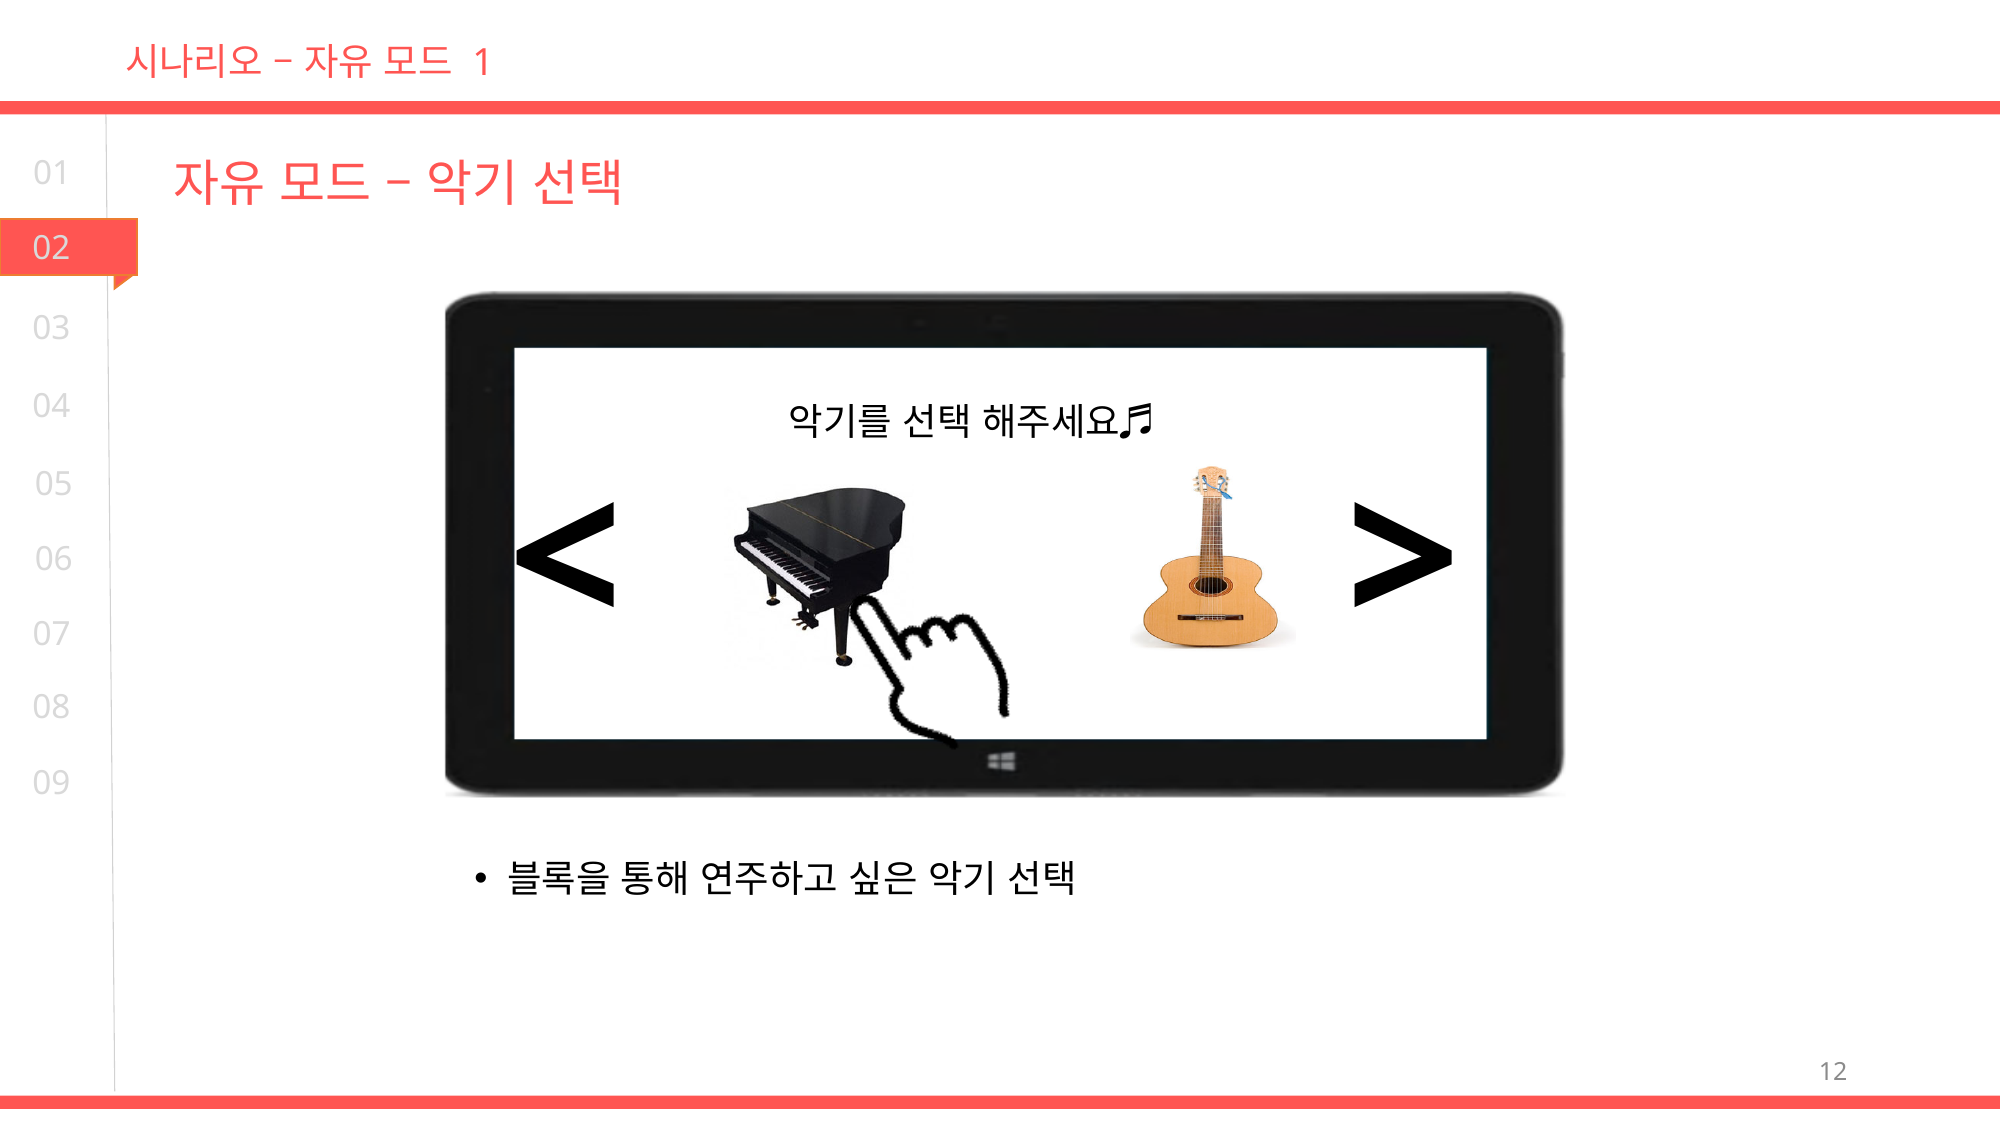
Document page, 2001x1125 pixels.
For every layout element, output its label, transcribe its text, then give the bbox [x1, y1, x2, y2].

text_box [105, 289, 115, 1092]
text_box 07 [17, 604, 92, 660]
text_box 시나리오 – 자유 모드 1 [110, 30, 716, 91]
text_box [0, 101, 2000, 115]
text_box 04 [17, 376, 92, 432]
text_box 블록을 통해 연주하고 싶은 악기 선택 [459, 825, 1434, 906]
text_box 01 [18, 143, 93, 199]
picture [819, 561, 1020, 762]
text_box 05 [19, 454, 94, 510]
text_box 08 [17, 677, 92, 733]
slide_number 12 [1412, 1042, 1863, 1103]
text_box 09 [17, 754, 92, 809]
text_box 06 [19, 529, 94, 585]
text_box [0, 1095, 2000, 1109]
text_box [105, 107, 115, 218]
text_box 03 [17, 298, 92, 354]
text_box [394, 279, 1652, 822]
text_box 자유 모드 – 악기 선택 [158, 143, 716, 219]
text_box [0, 218, 137, 289]
